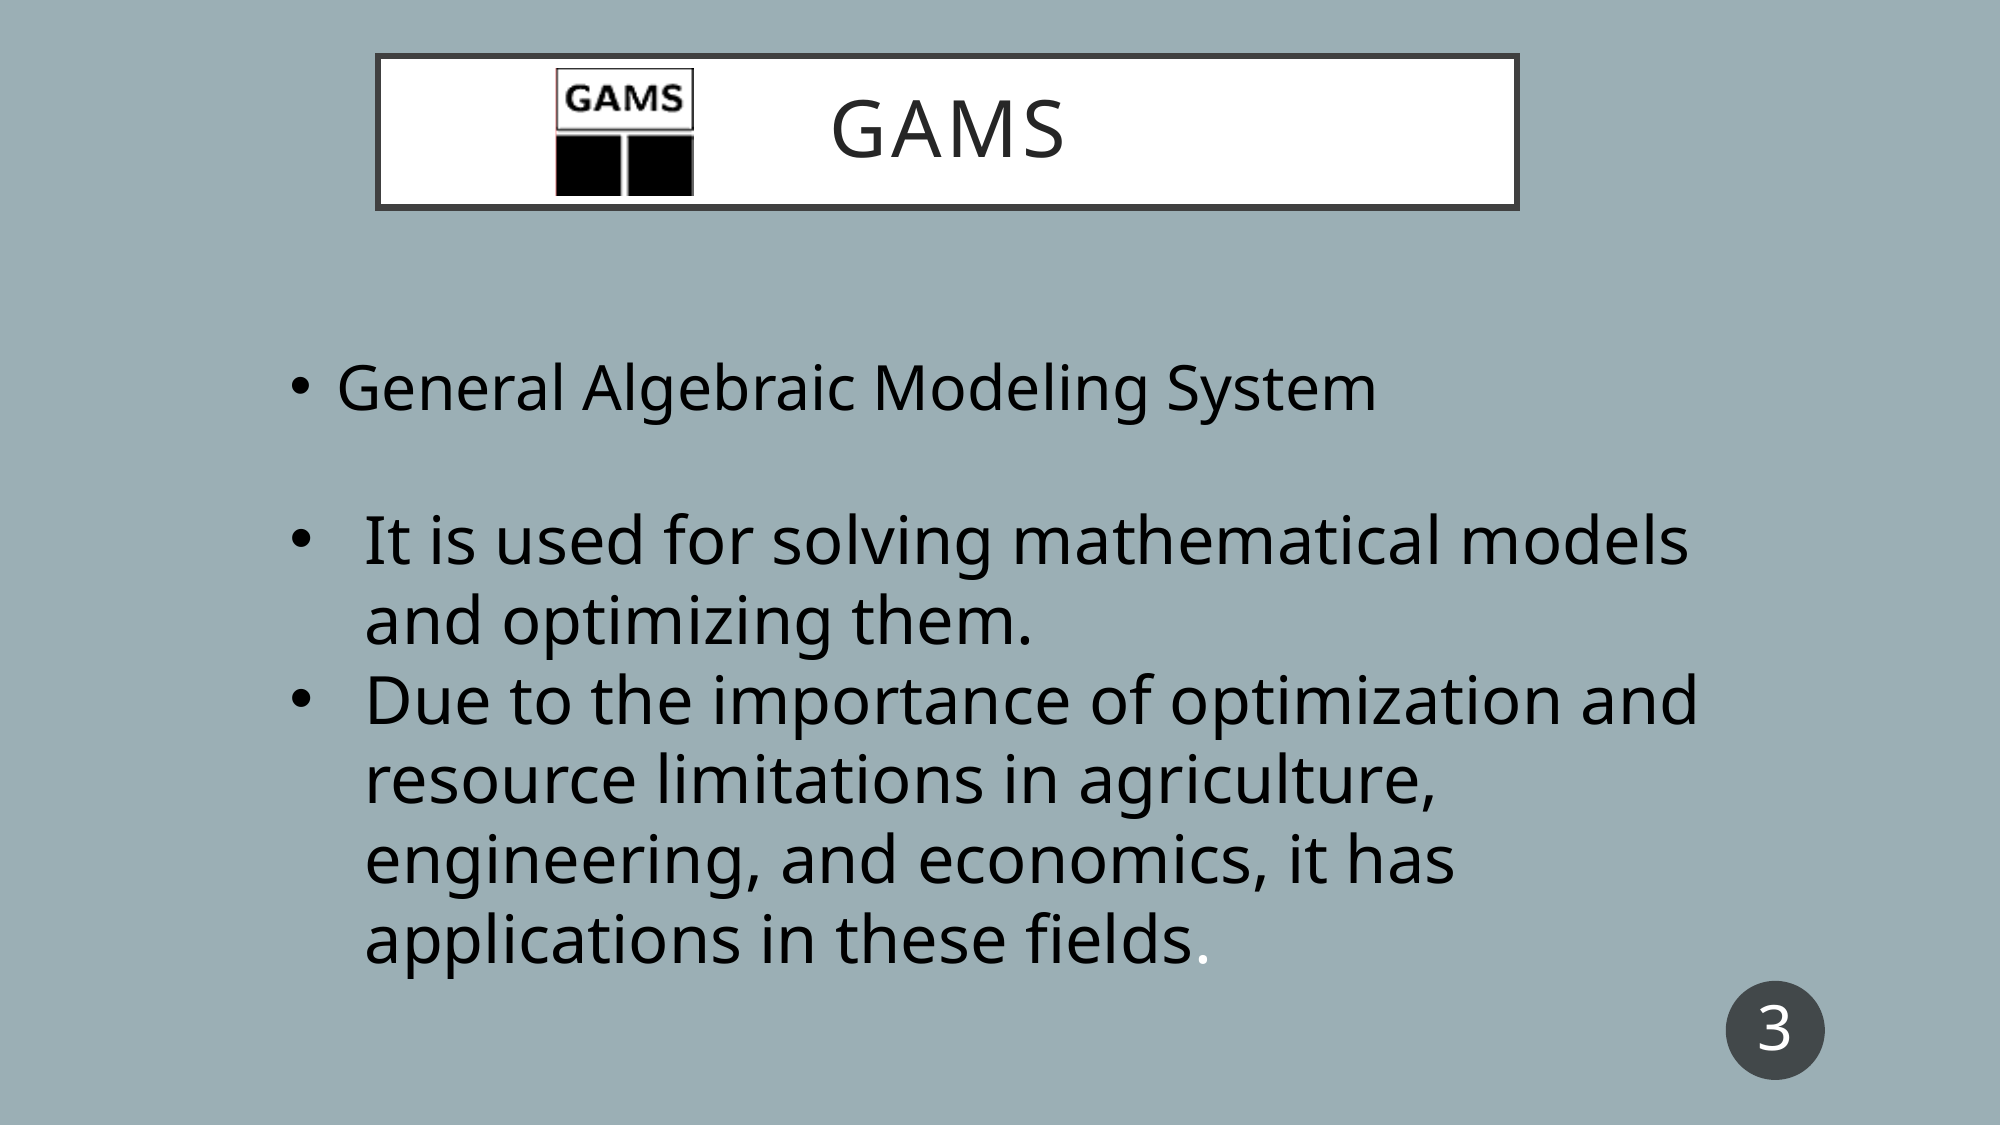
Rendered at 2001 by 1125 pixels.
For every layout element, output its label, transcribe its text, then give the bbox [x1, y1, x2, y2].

text_box General Algebraic Modeling System It is used for solving mathematical models and optimizing them. Due to the importance of optimization and resource limitations in agriculture, engineering, and economics, it has applications in these fields. [274, 340, 1825, 985]
title GAMS [375, 53, 1520, 211]
slide_number 3 [1725, 985, 1825, 1080]
picture [524, 68, 694, 196]
